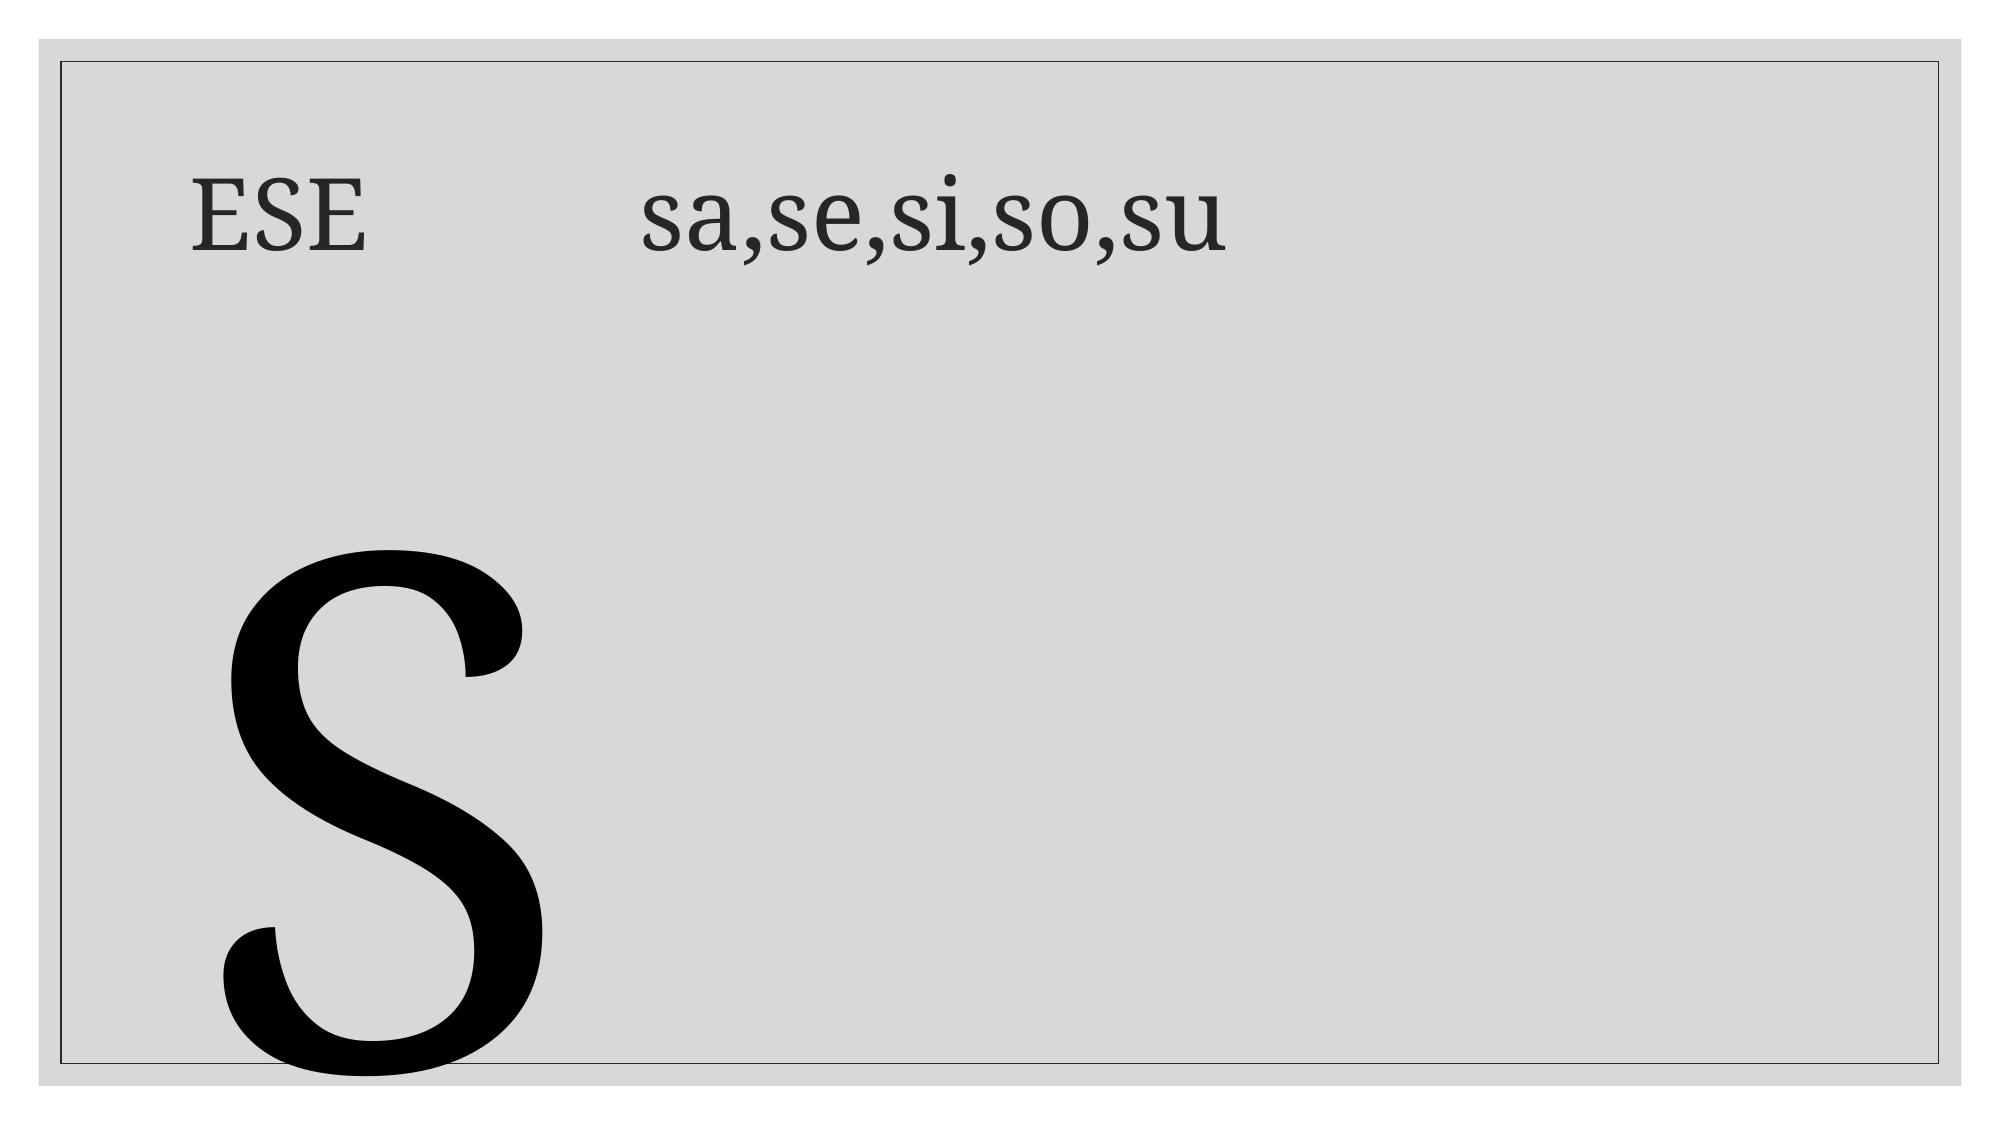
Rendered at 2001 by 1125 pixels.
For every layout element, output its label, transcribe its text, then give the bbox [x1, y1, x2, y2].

title ESE sa,se,si,so,su [174, 105, 1825, 331]
list S [174, 345, 1825, 977]
